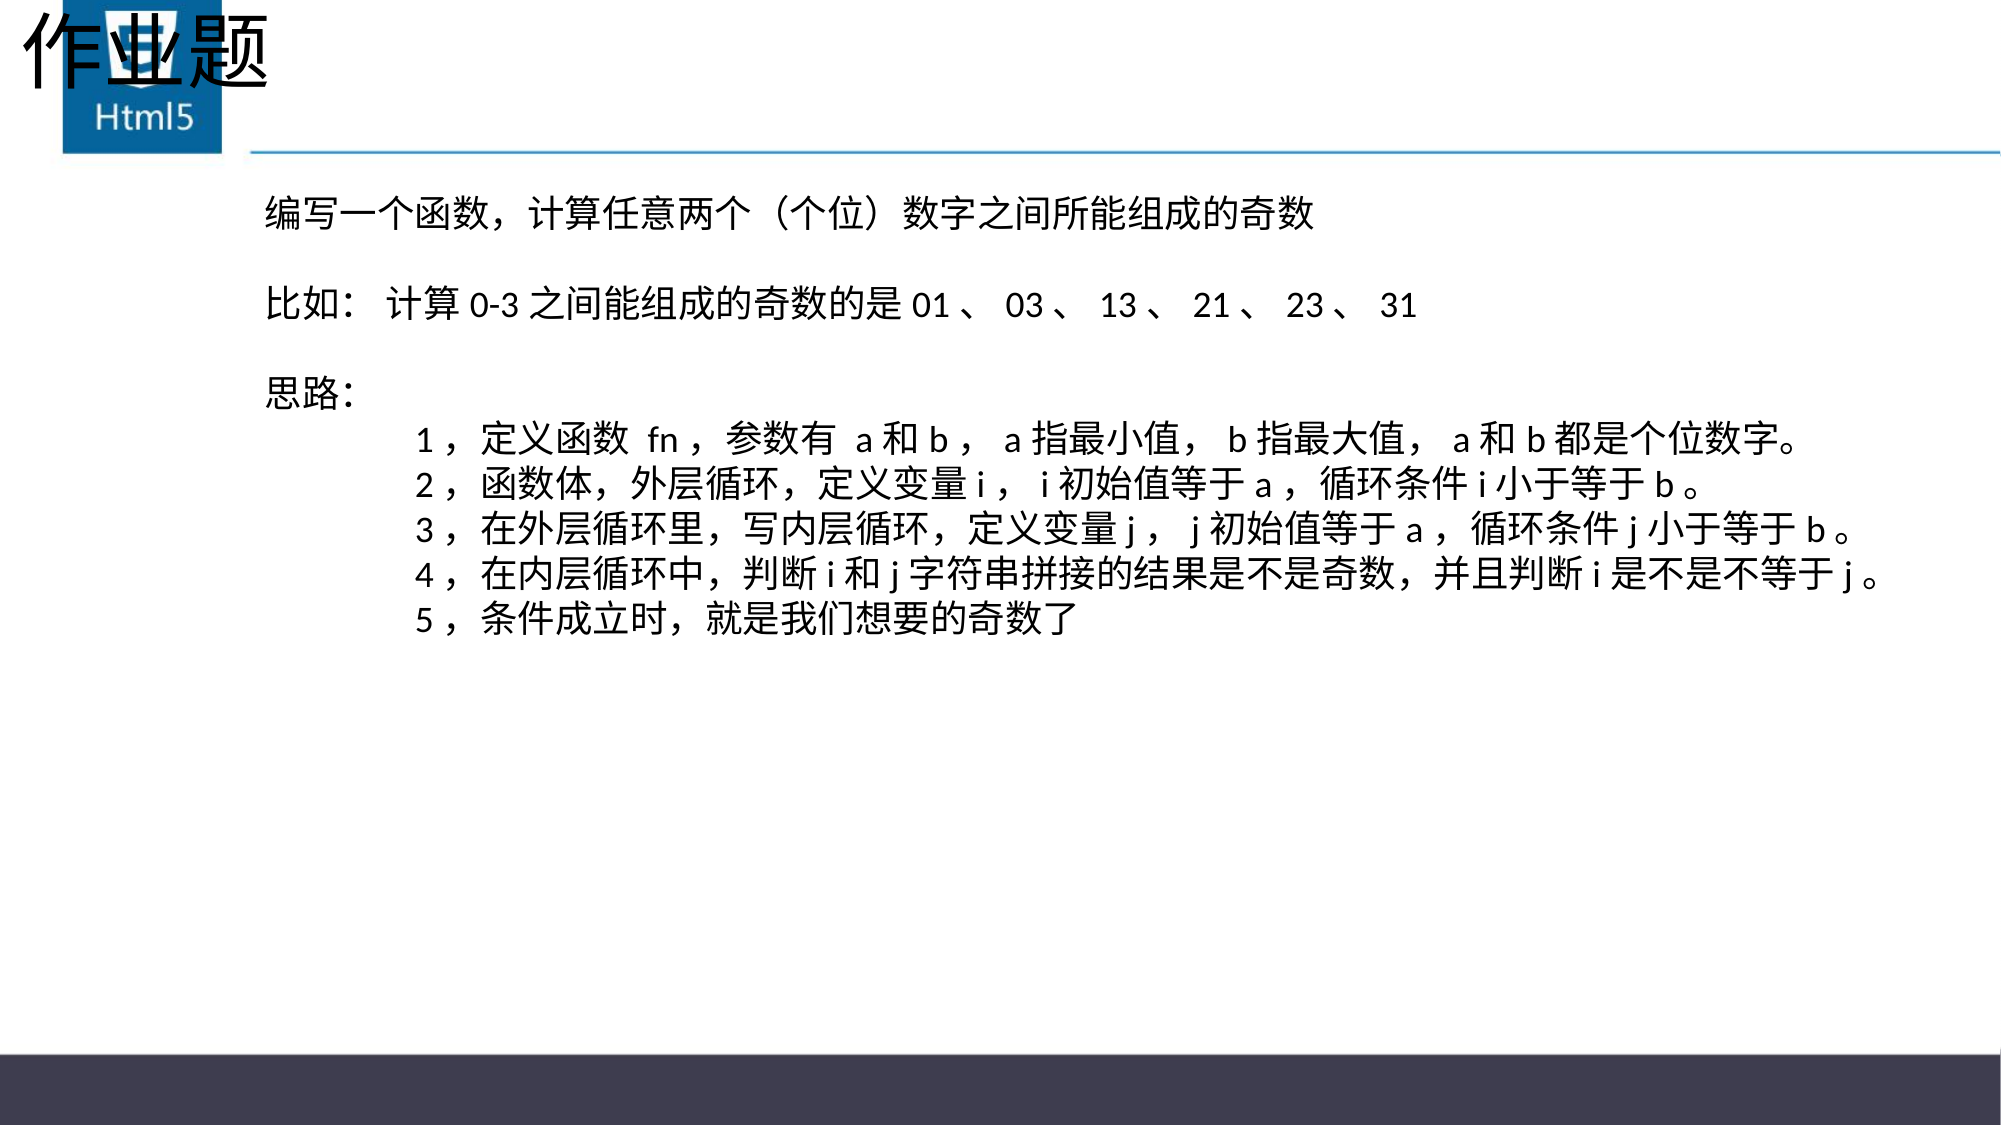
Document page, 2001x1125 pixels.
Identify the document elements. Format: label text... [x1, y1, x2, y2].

picture [0, 0, 2001, 1125]
list 编写一个函数，计算任意两个（个位）数字之间所能组成的奇数 比如： 计算0-3之间能组成的奇数的是01、03、13、21、23、31 思路： 1，定义函数 fn，参数有 a和b，a指最小值，b指最大值，a和b都是个位数字。 2，函数体，外层循环，定义变量i，i初始值等于a，循环条件i小于等于b。 3，在外层循环里，写内层循环，定义变量j，j初始值等于a，循环条件j小于等于b。 4，在内层循环中，判断i和j字符串拼接的结果是不是奇数，并且判断i是不是不等于j。 5，条件成立时，就是我们想要的奇数了 [249, 182, 1984, 1032]
title 作业题 [6, 3, 1997, 152]
